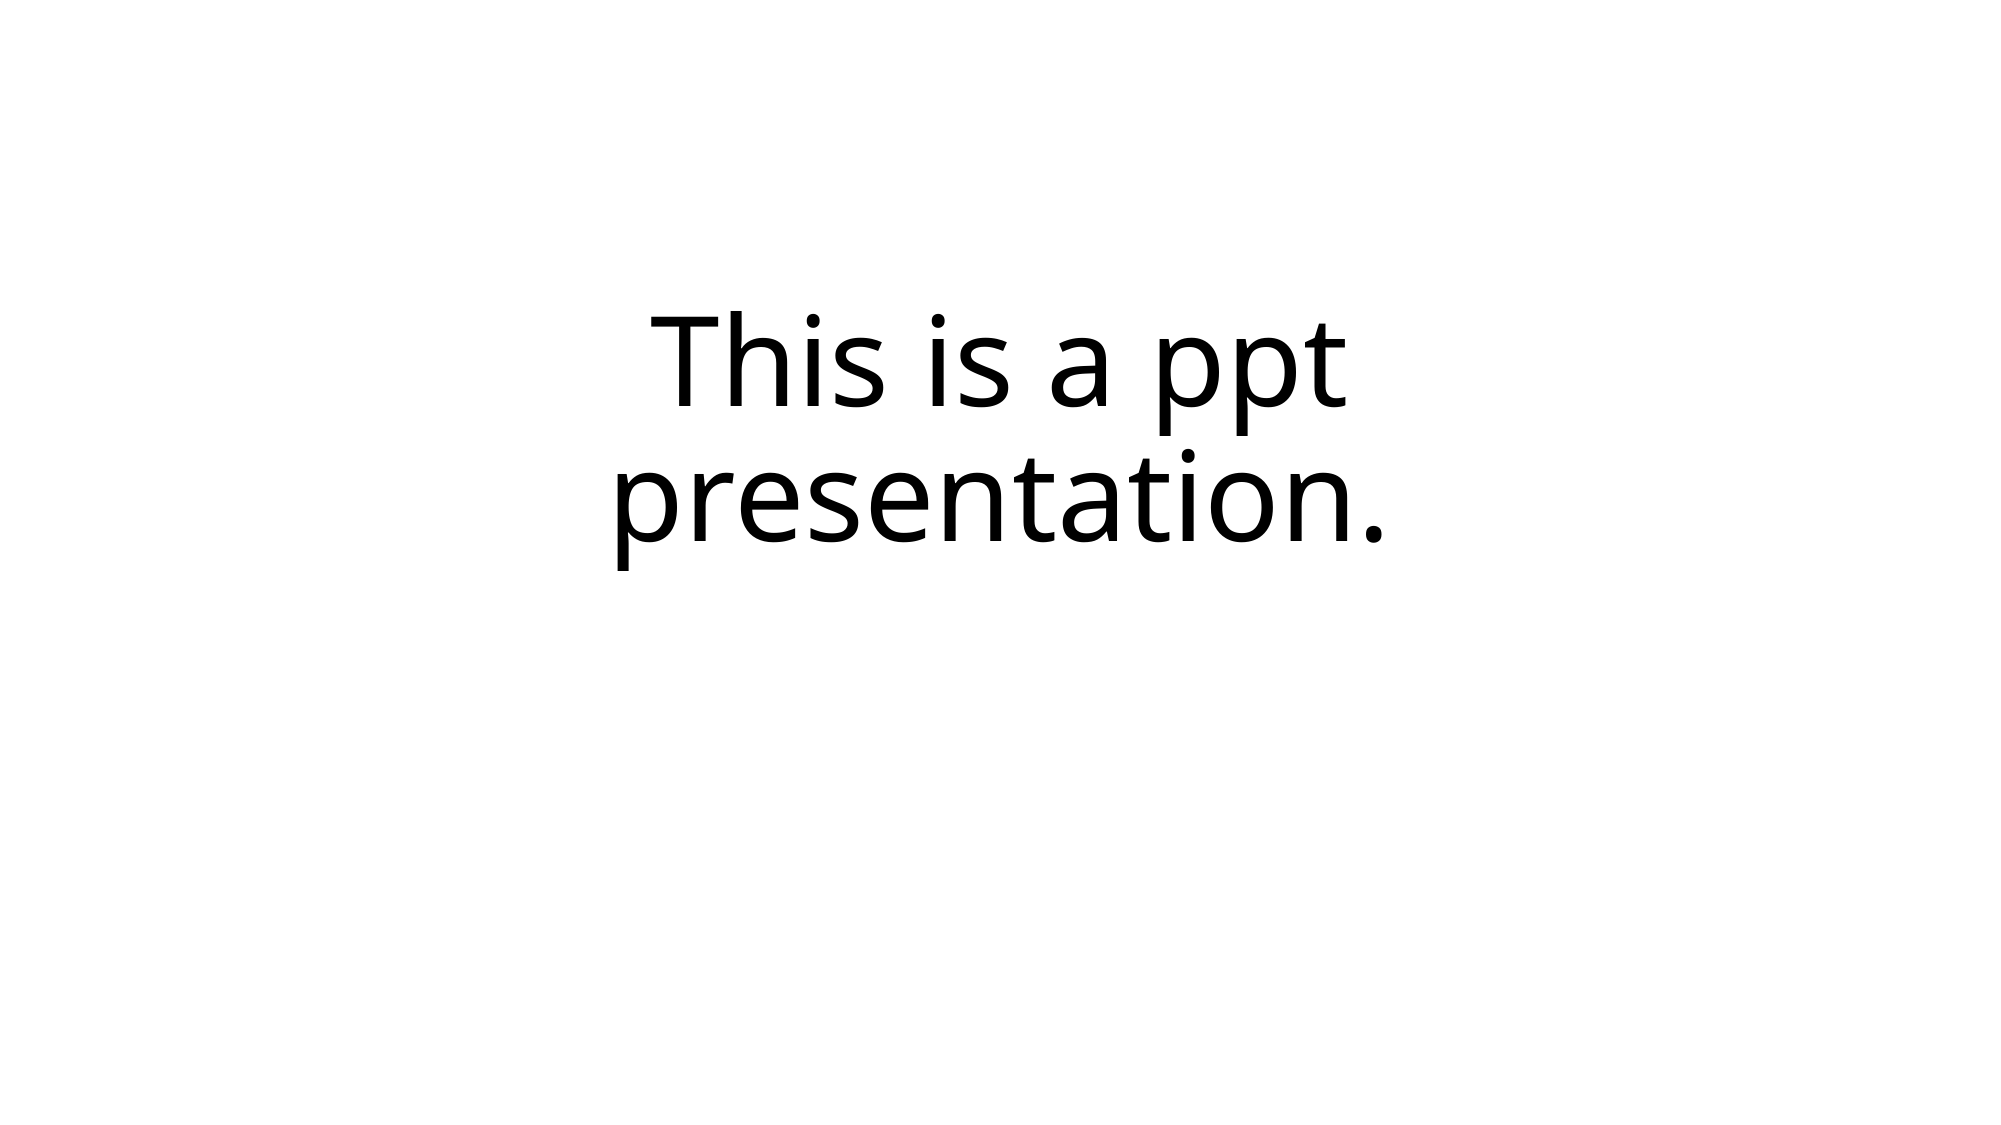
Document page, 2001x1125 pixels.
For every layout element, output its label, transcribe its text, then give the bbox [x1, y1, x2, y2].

title This is a ppt presentation. [249, 184, 1750, 576]
